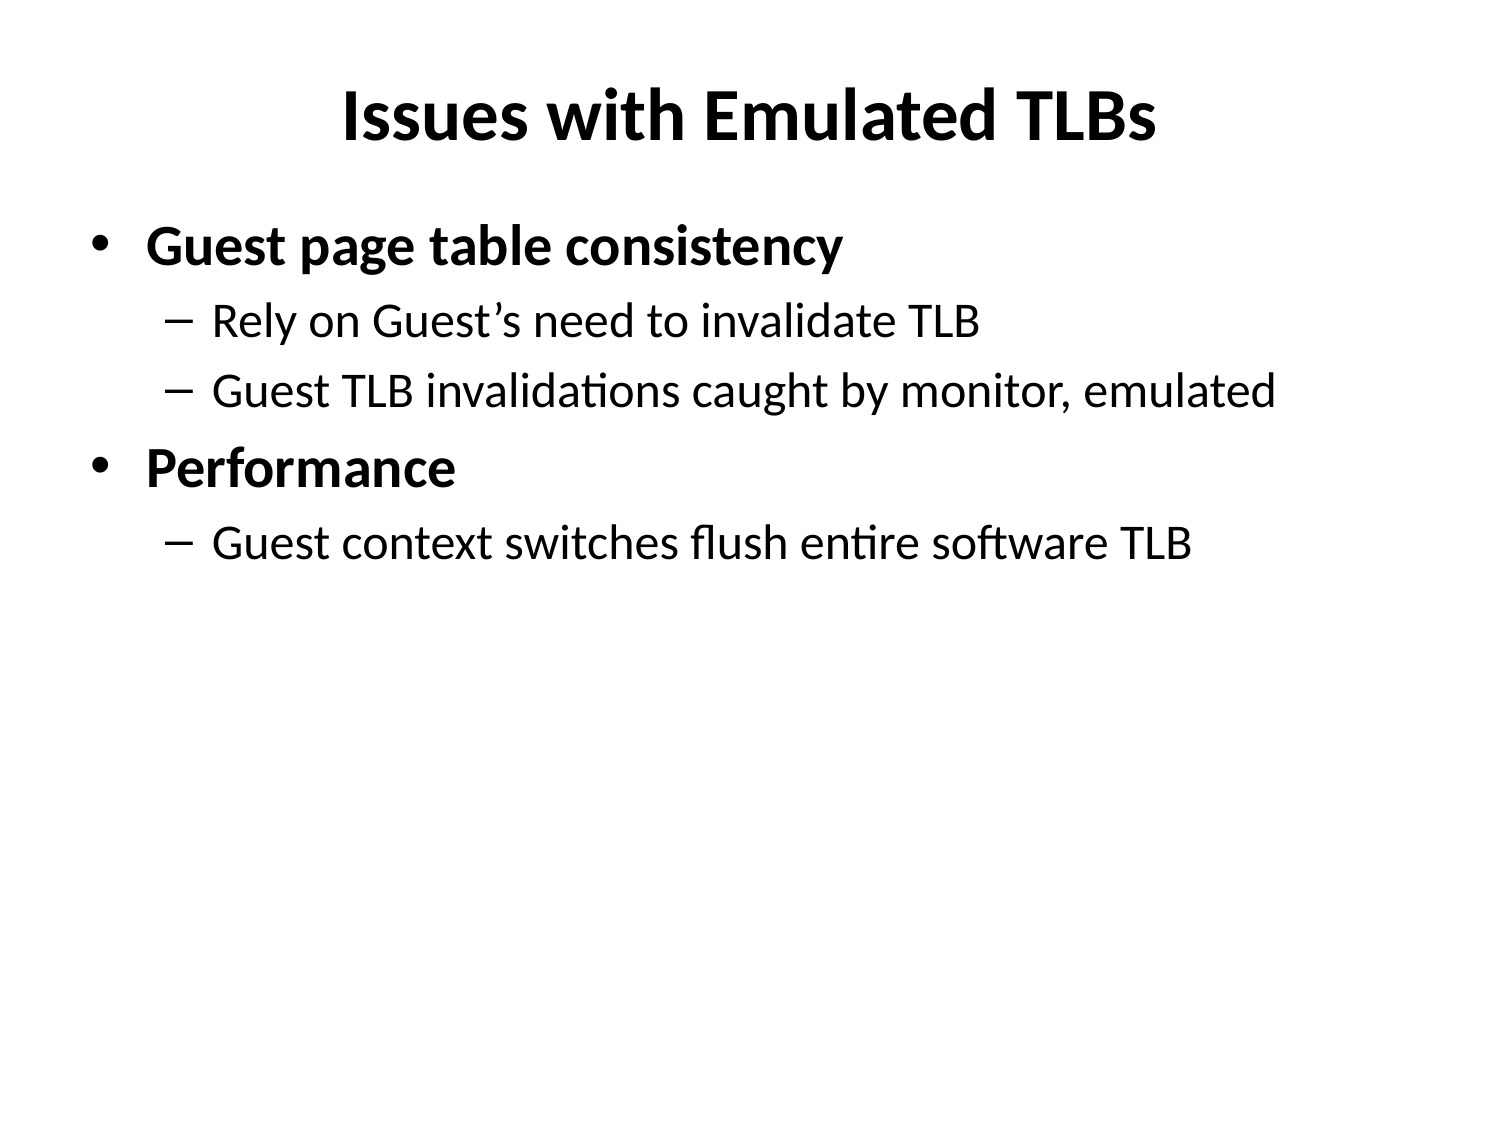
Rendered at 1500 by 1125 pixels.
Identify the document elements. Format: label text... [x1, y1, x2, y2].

title Issues with Emulated TLBs [75, 45, 1425, 175]
list Guest page table consistency Rely on Guest’s need to invalidate TLB Guest TLB invalidations caught by monitor, emulated Performance Guest context switches flush entire software TLB [75, 200, 1425, 1005]
